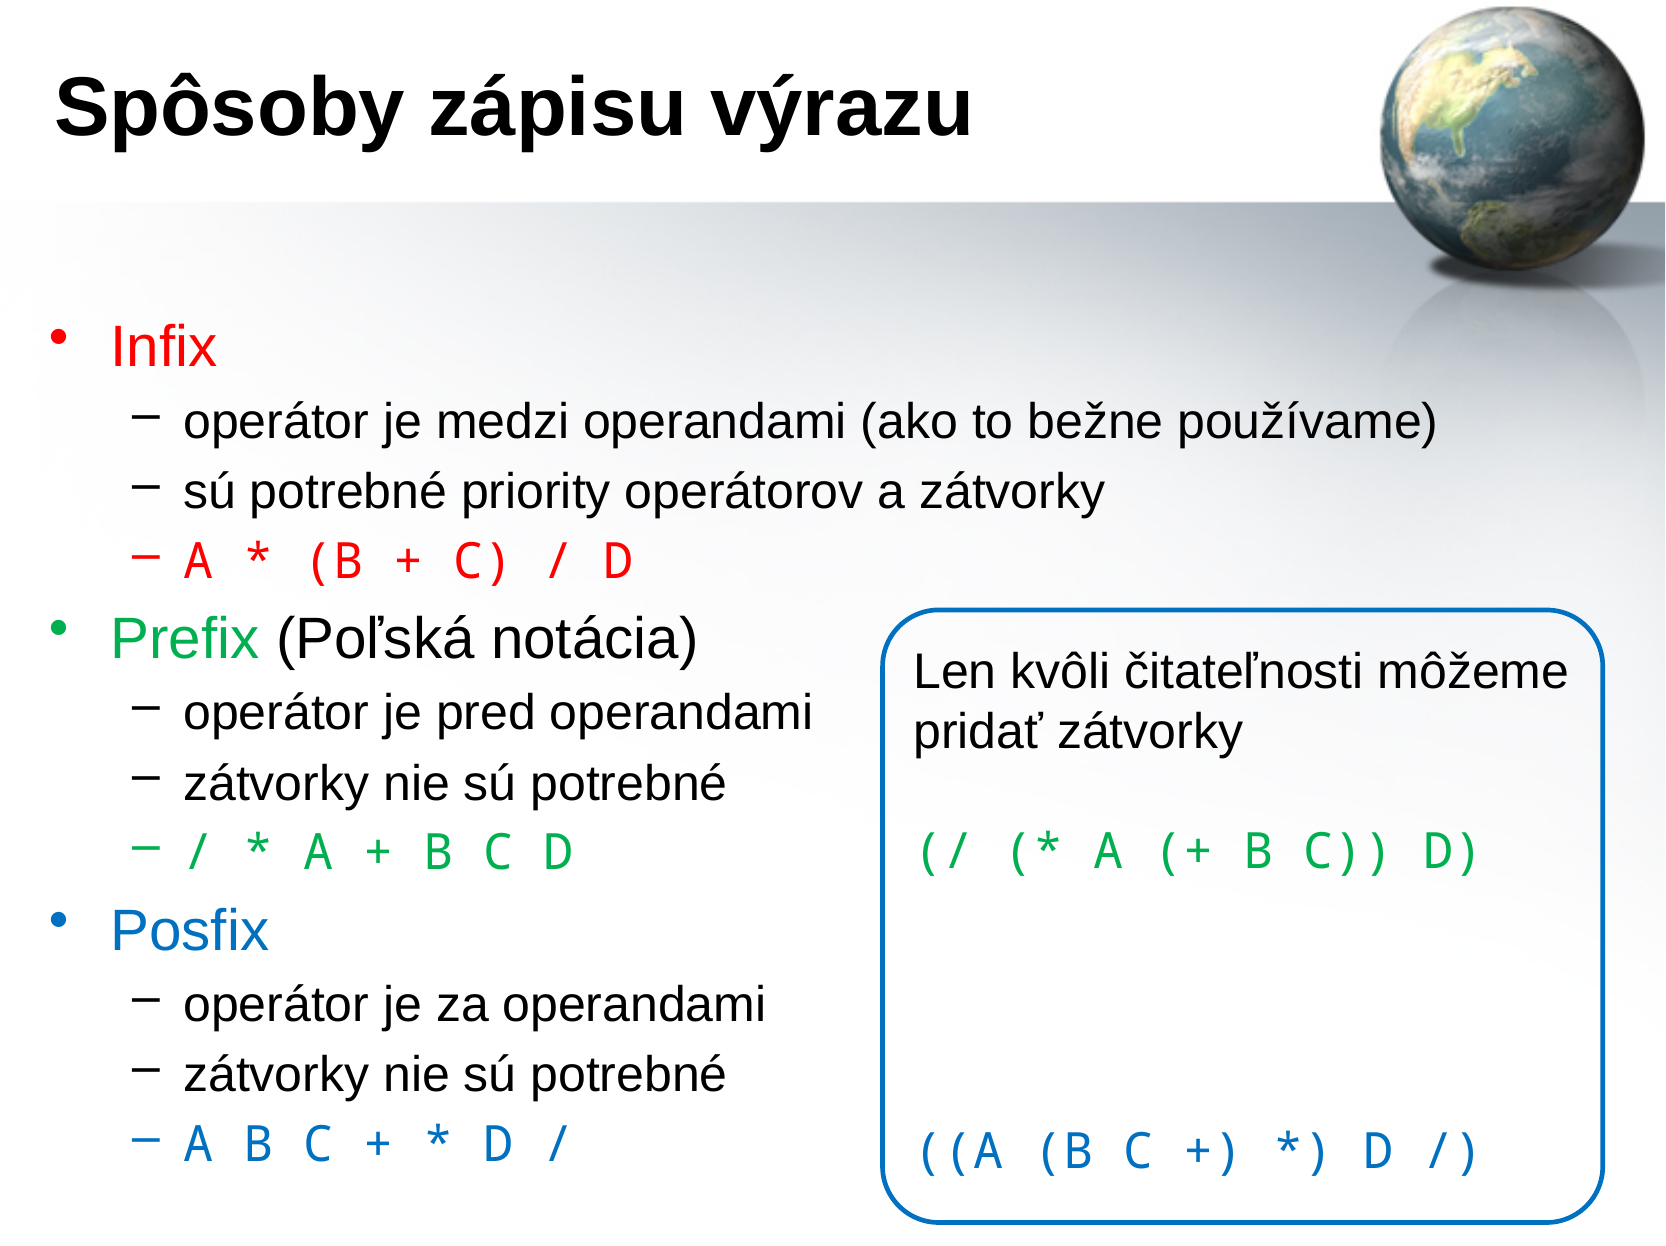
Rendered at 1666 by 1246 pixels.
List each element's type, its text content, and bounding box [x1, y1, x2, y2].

list Infix operátor je medzi operandami (ako to bežne používame) sú potrebné priority operátorov a zátvorky A * (B + C) / D Prefix (Poľská notácia) operátor je pred operandami zátvorky nie sú potrebné / * A + B C D Posfix operátor je za operandami zátvorky nie sú potrebné A B C + * D / [32, 300, 1632, 1100]
title Spôsoby zápisu výrazu [37, 24, 1375, 179]
picture [0, 0, 1666, 1246]
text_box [882, 609, 1603, 1246]
